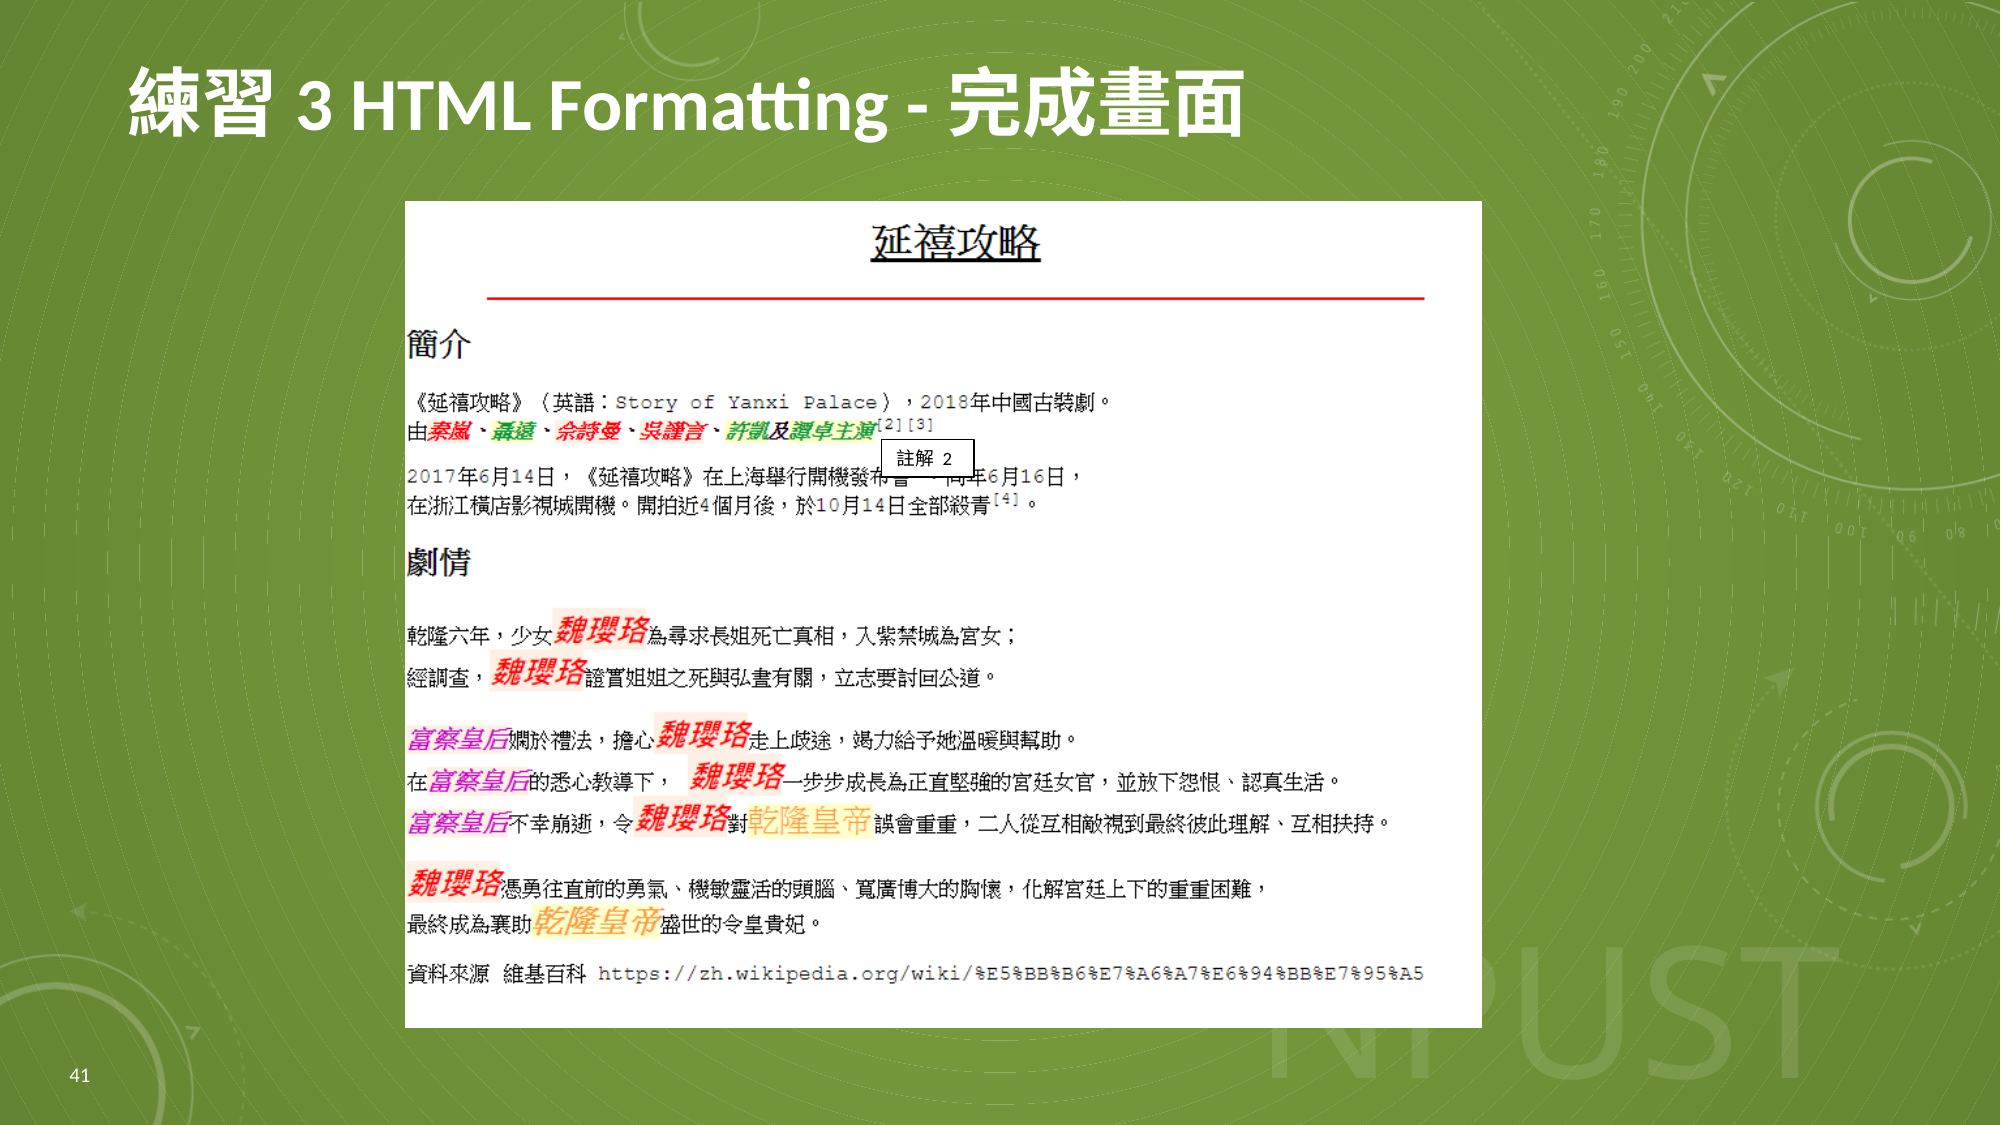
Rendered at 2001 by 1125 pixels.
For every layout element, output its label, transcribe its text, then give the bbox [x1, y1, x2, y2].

picture [0, 2, 2000, 1125]
title 練習3 HTML Formatting -完成畫面 [112, 24, 1775, 177]
slide_number 41 [14, 1043, 106, 1106]
